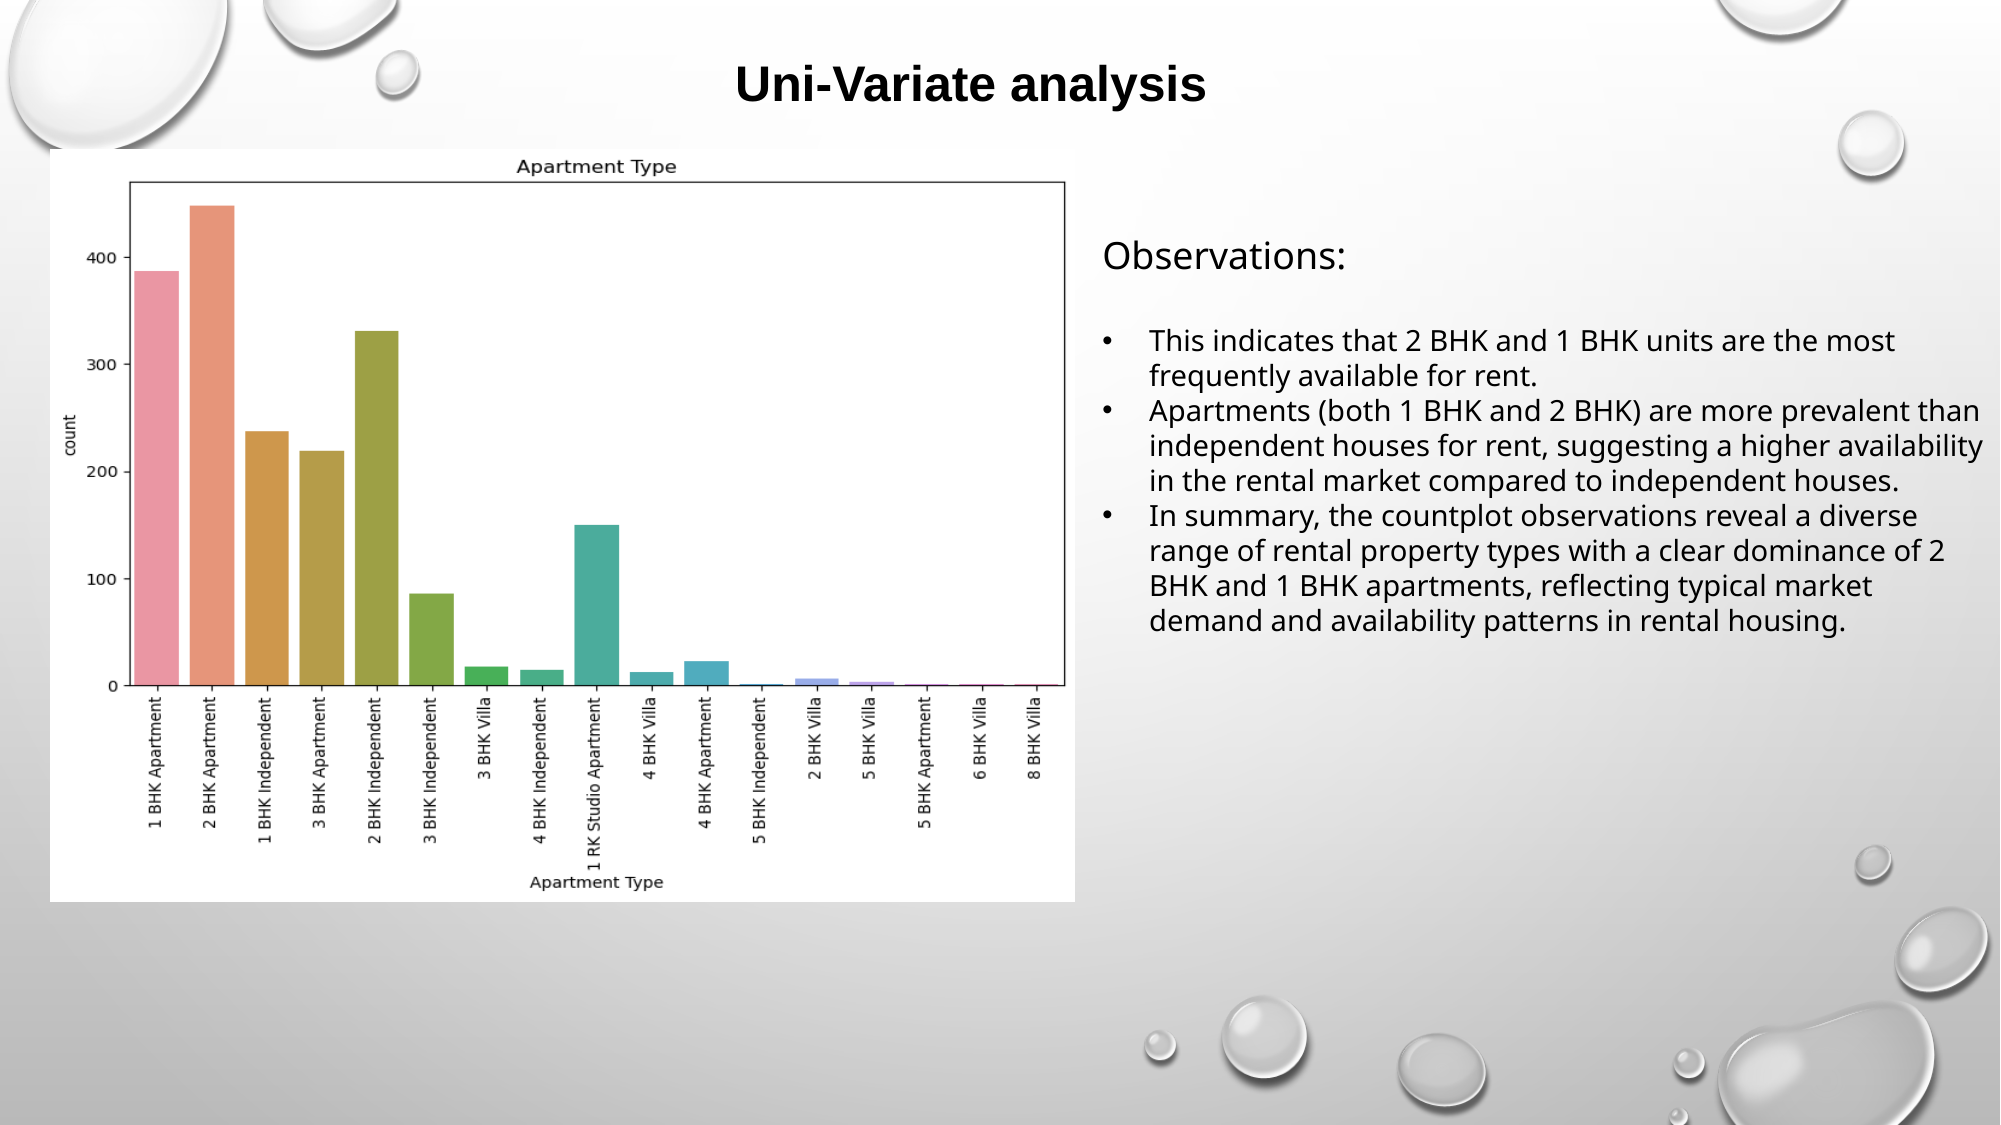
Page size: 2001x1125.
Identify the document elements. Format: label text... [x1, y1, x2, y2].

picture [0, 0, 2000, 1125]
text_box Observations: This indicates that 2 BHK and 1 BHK units are the most frequently available for rent. Apartments (both 1 BHK and 2 BHK) are more prevalent than independent houses for rent, suggesting a higher availability in the rental market compared to independent houses. In summary, the countplot observations reveal a diverse range of rental property types with a clear dominance of 2 BHK and 1 BHK apartments, reflecting typical market demand and availability patterns in rental housing. [1087, 224, 2000, 690]
text_box Uni-Variate analysis [462, 43, 1470, 119]
